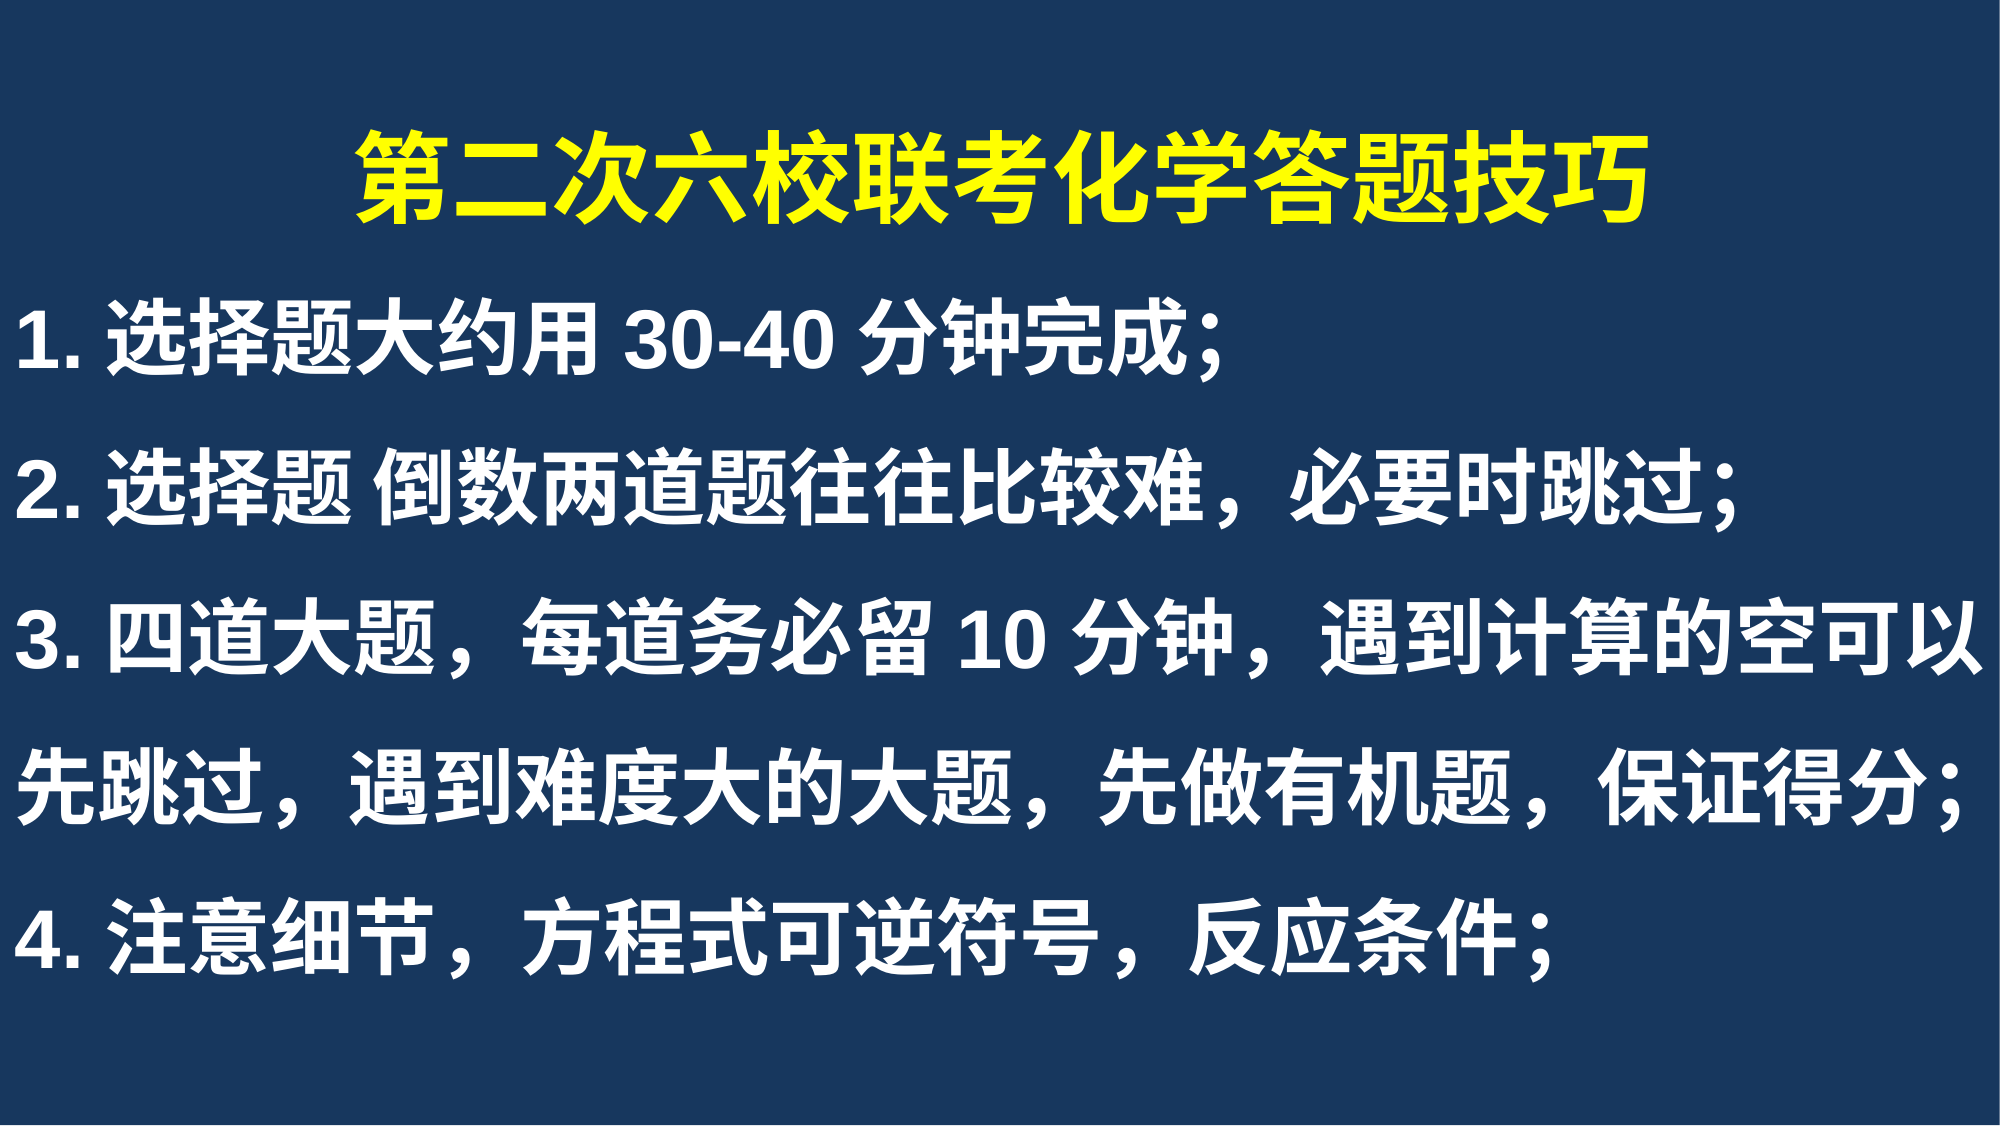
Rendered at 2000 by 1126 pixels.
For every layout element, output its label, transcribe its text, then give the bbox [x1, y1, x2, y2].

text_box 第二次六校联考化学答题技巧 1.选择题大约用30-40分钟完成； 2.选择题 倒数两道题往往比较难，必要时跳过； 3.四道大题，每道务必留10分钟，遇到计算的空可以先跳过，遇到难度大的大题，先做有机题，保证得分；4.注意细节，方程式可逆符号，反应条件； [0, 47, 2000, 993]
